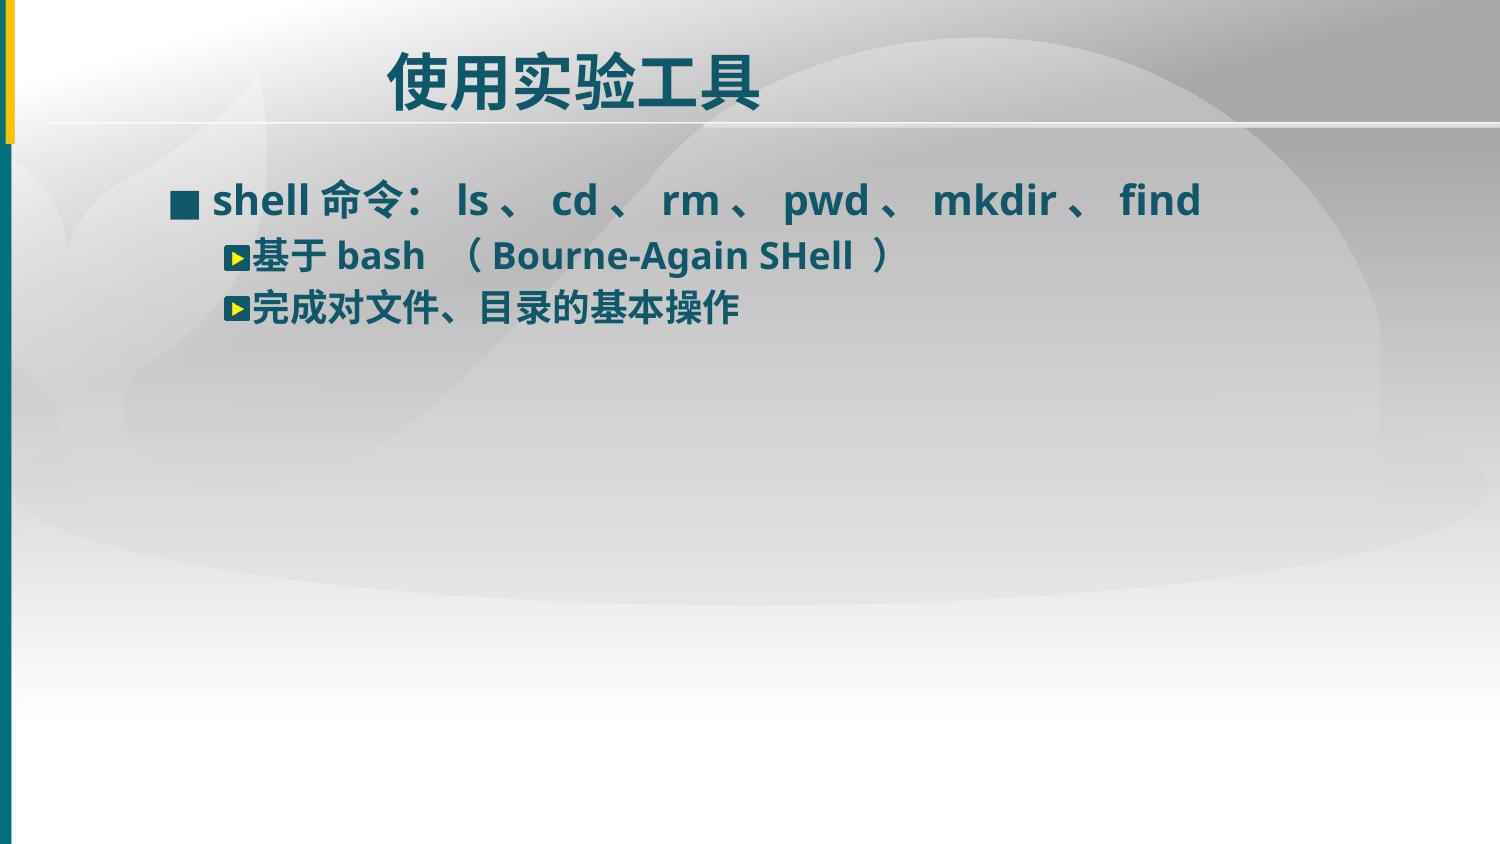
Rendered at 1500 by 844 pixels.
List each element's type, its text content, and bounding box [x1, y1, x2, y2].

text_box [152, 185, 1325, 342]
picture [0, 0, 1500, 844]
text_box 使用实验工具 [371, 35, 1282, 125]
